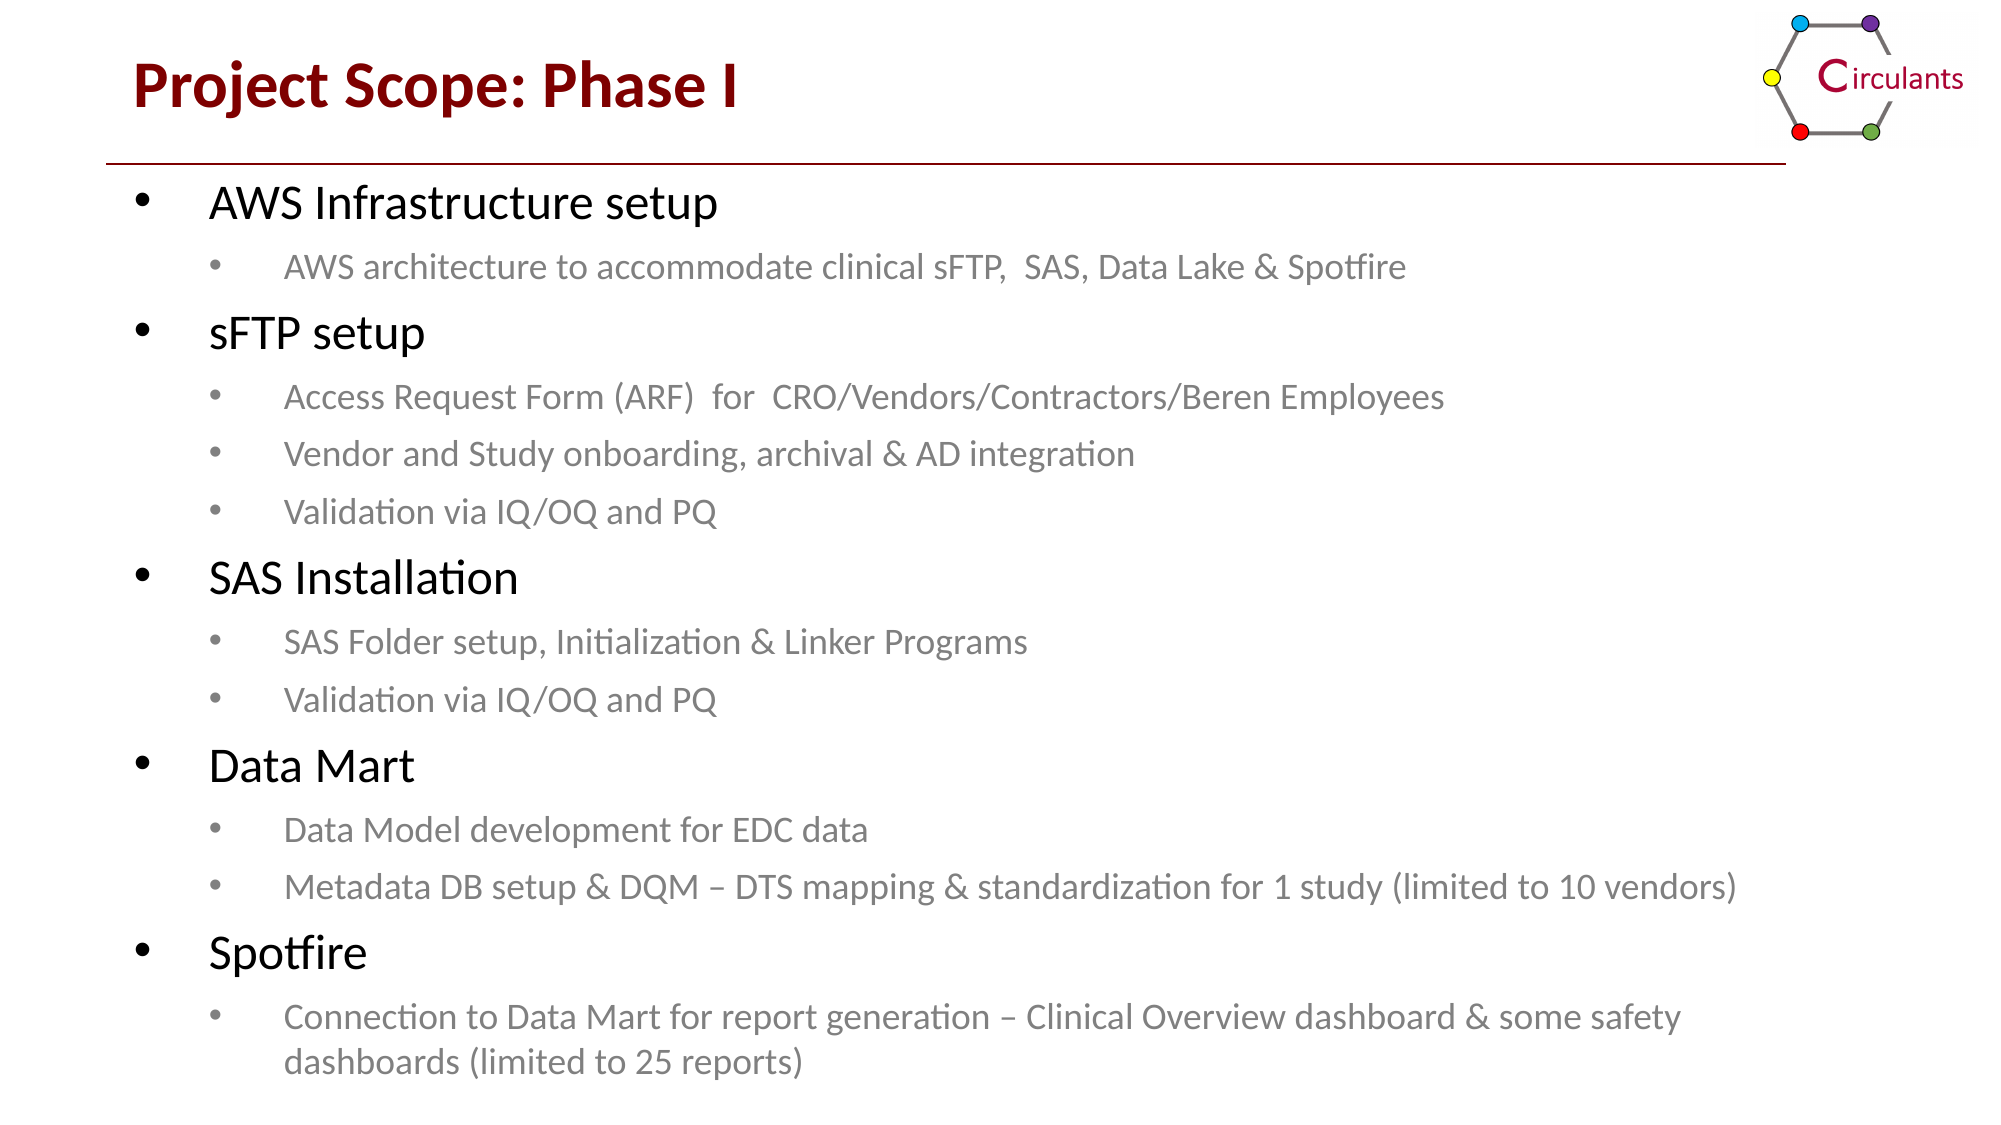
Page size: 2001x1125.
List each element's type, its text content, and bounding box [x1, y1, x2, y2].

picture [1755, 12, 1979, 148]
text_box AWS Infrastructure setup AWS architecture to accommodate clinical sFTP, SAS, Data Lake & Spotfire sFTP setup Access Request Form (ARF) for CRO/Vendors/Contractors/Beren Employees Vendor and Study onboarding, archival & AD integration Validation via IQ/OQ and PQ SAS Installation SAS Folder setup, Initialization & Linker Programs Validation via IQ/OQ and PQ Data Mart Data Model development for EDC data Metadata DB setup & DQM – DTS mapping & standardization for 1 study (limited to 10 vendors) Spotfire Connection to Data Mart for report generation – Clinical Overview dashboard & some safety dashboards (limited to 25 reports) [118, 161, 1875, 1073]
title Project Scope: Phase I [118, 48, 1720, 123]
